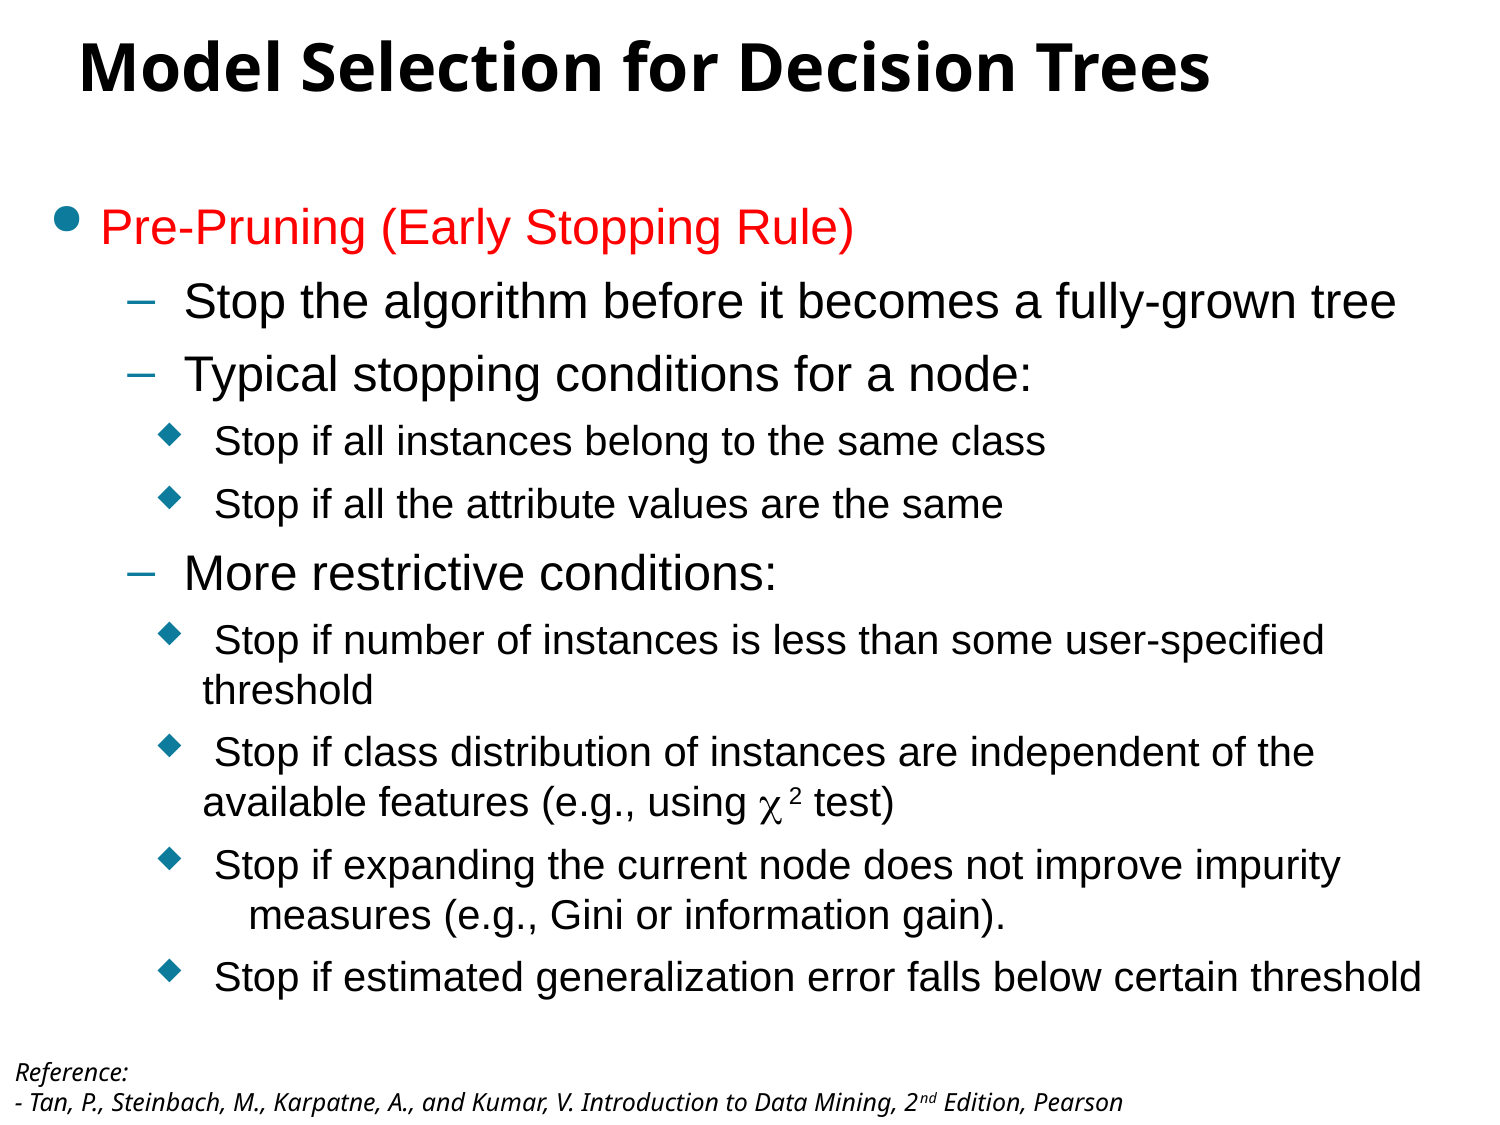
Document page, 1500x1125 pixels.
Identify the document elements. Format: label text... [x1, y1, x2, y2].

title Model Selection for Decision Trees [62, 24, 1421, 113]
list Pre-Pruning (Early Stopping Rule) Stop the algorithm before it becomes a fully-grown tree Typical stopping conditions for a node: Stop if all instances belong to the same class Stop if all the attribute values are the same More restrictive conditions: Stop if number of instances is less than some user-specified threshold Stop if class distribution of instances are independent of the available features (e.g., using  2 test) Stop if expanding the current node does not improve impurity measures (e.g., Gini or information gain). Stop if estimated generalization error falls below certain threshold [37, 187, 1475, 1038]
